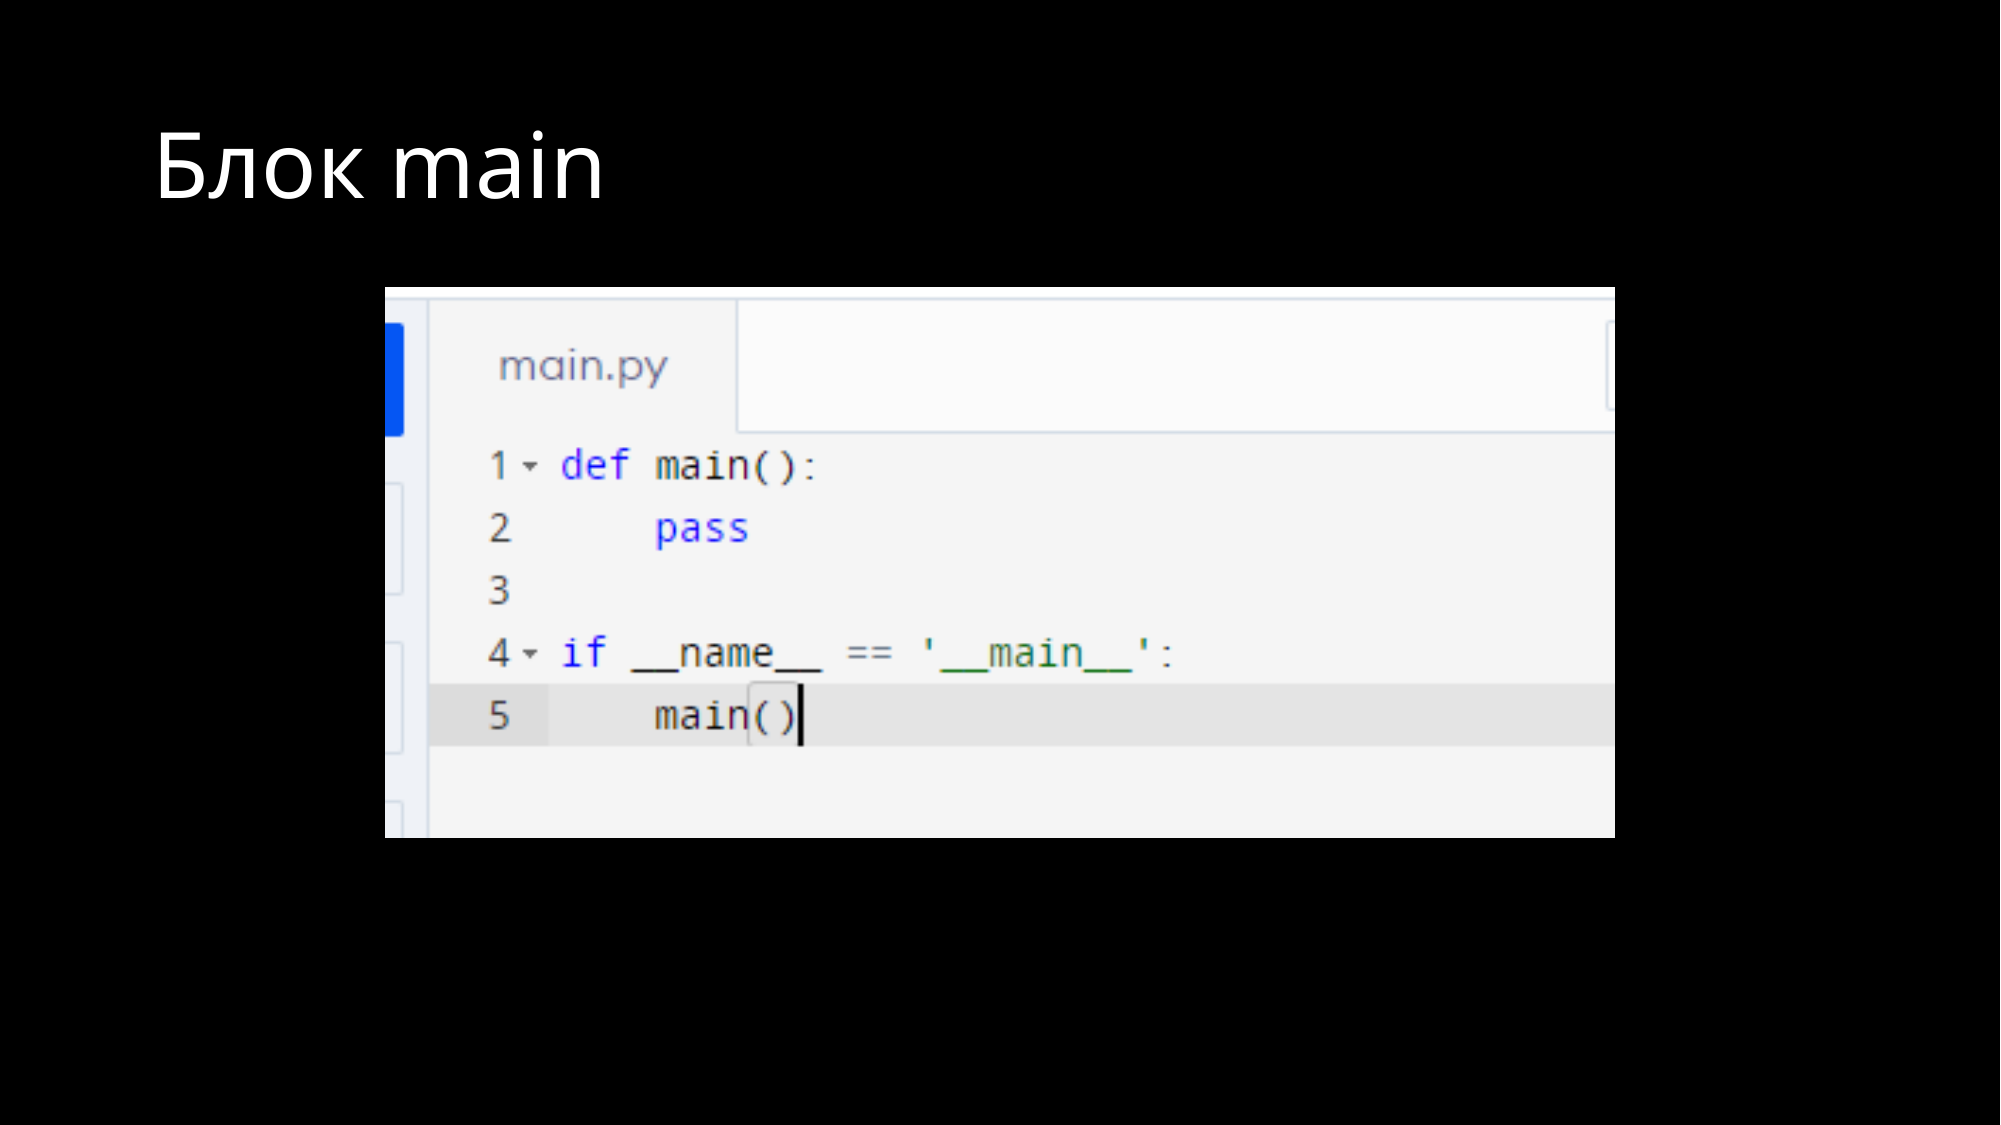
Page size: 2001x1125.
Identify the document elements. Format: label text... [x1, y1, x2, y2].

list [385, 287, 1615, 838]
title Блок main [137, 59, 1863, 278]
